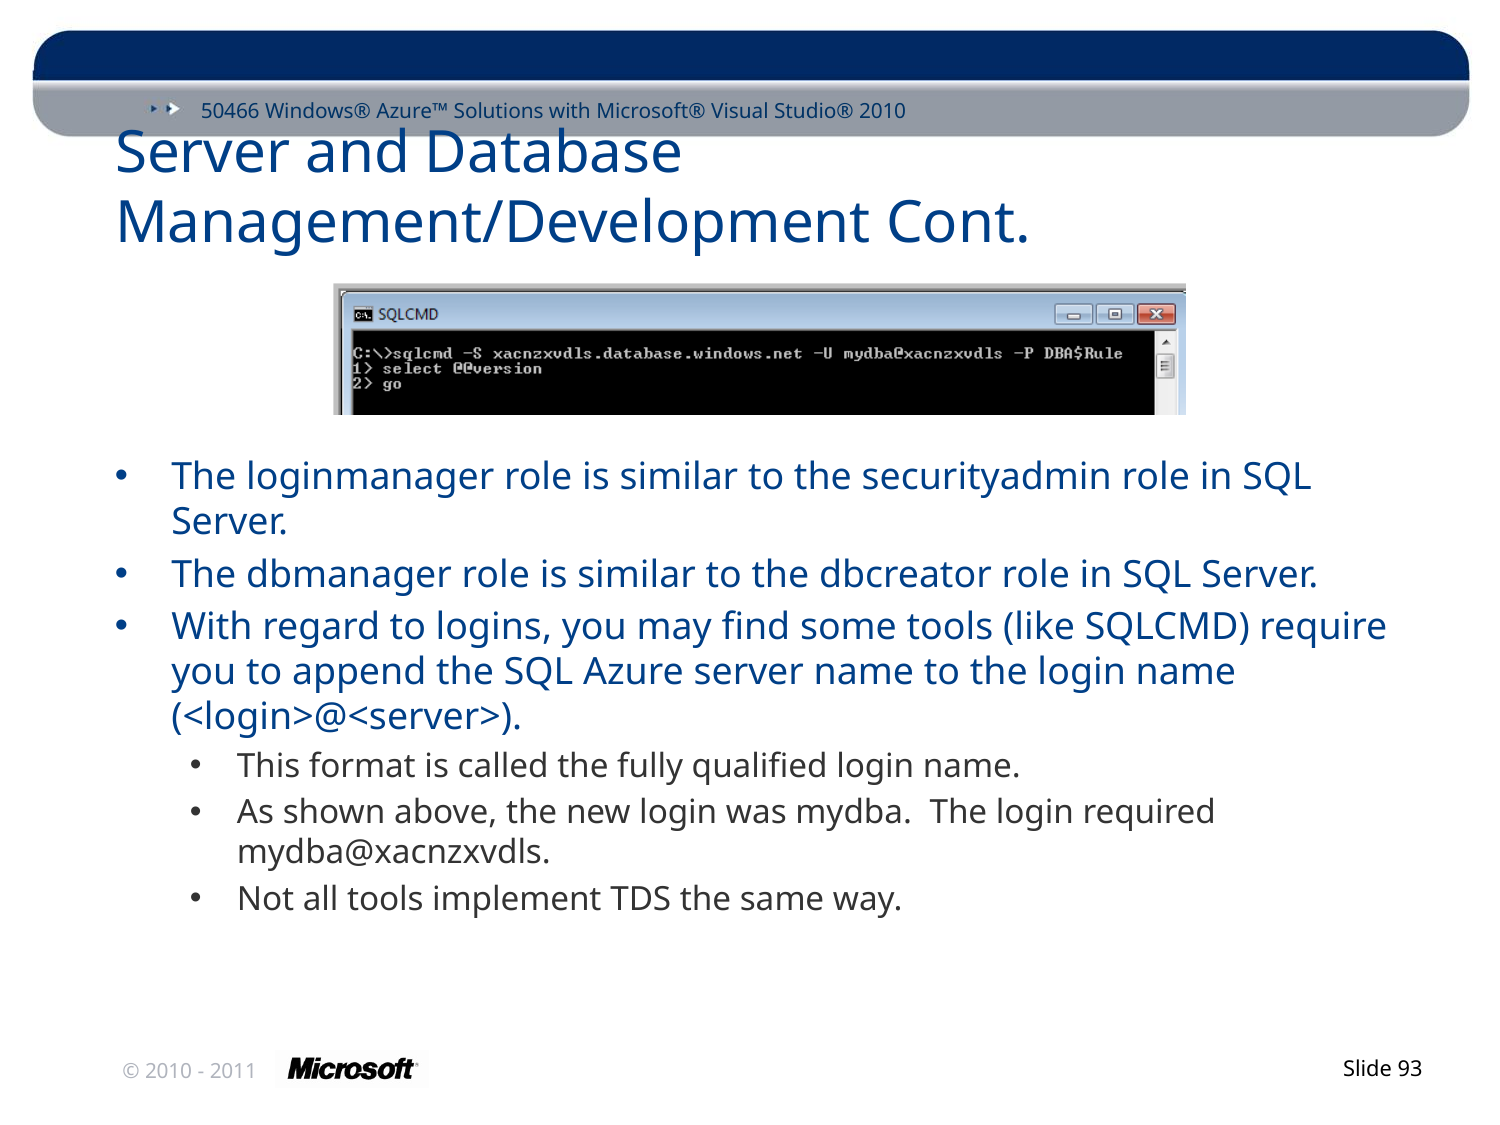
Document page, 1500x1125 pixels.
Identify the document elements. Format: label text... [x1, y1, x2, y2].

list The loginmanager role is similar to the securityadmin role in SQL Server. The dbmanager role is similar to the dbcreator role in SQL Server. With regard to logins, you may find some tools (like SQLCMD) require you to append the SQL Azure server name to the login name (<login>@<server>). This format is called the fully qualified login name. As shown above, the new login was mydba. The login required mydba@xacnzxvdls. Not all tools implement TDS the same way. [99, 287, 1433, 1025]
picture [331, 281, 1186, 416]
title Server and Database Management/Development Cont. [100, 143, 1433, 262]
picture [0, 1, 1500, 159]
picture [275, 1050, 429, 1088]
